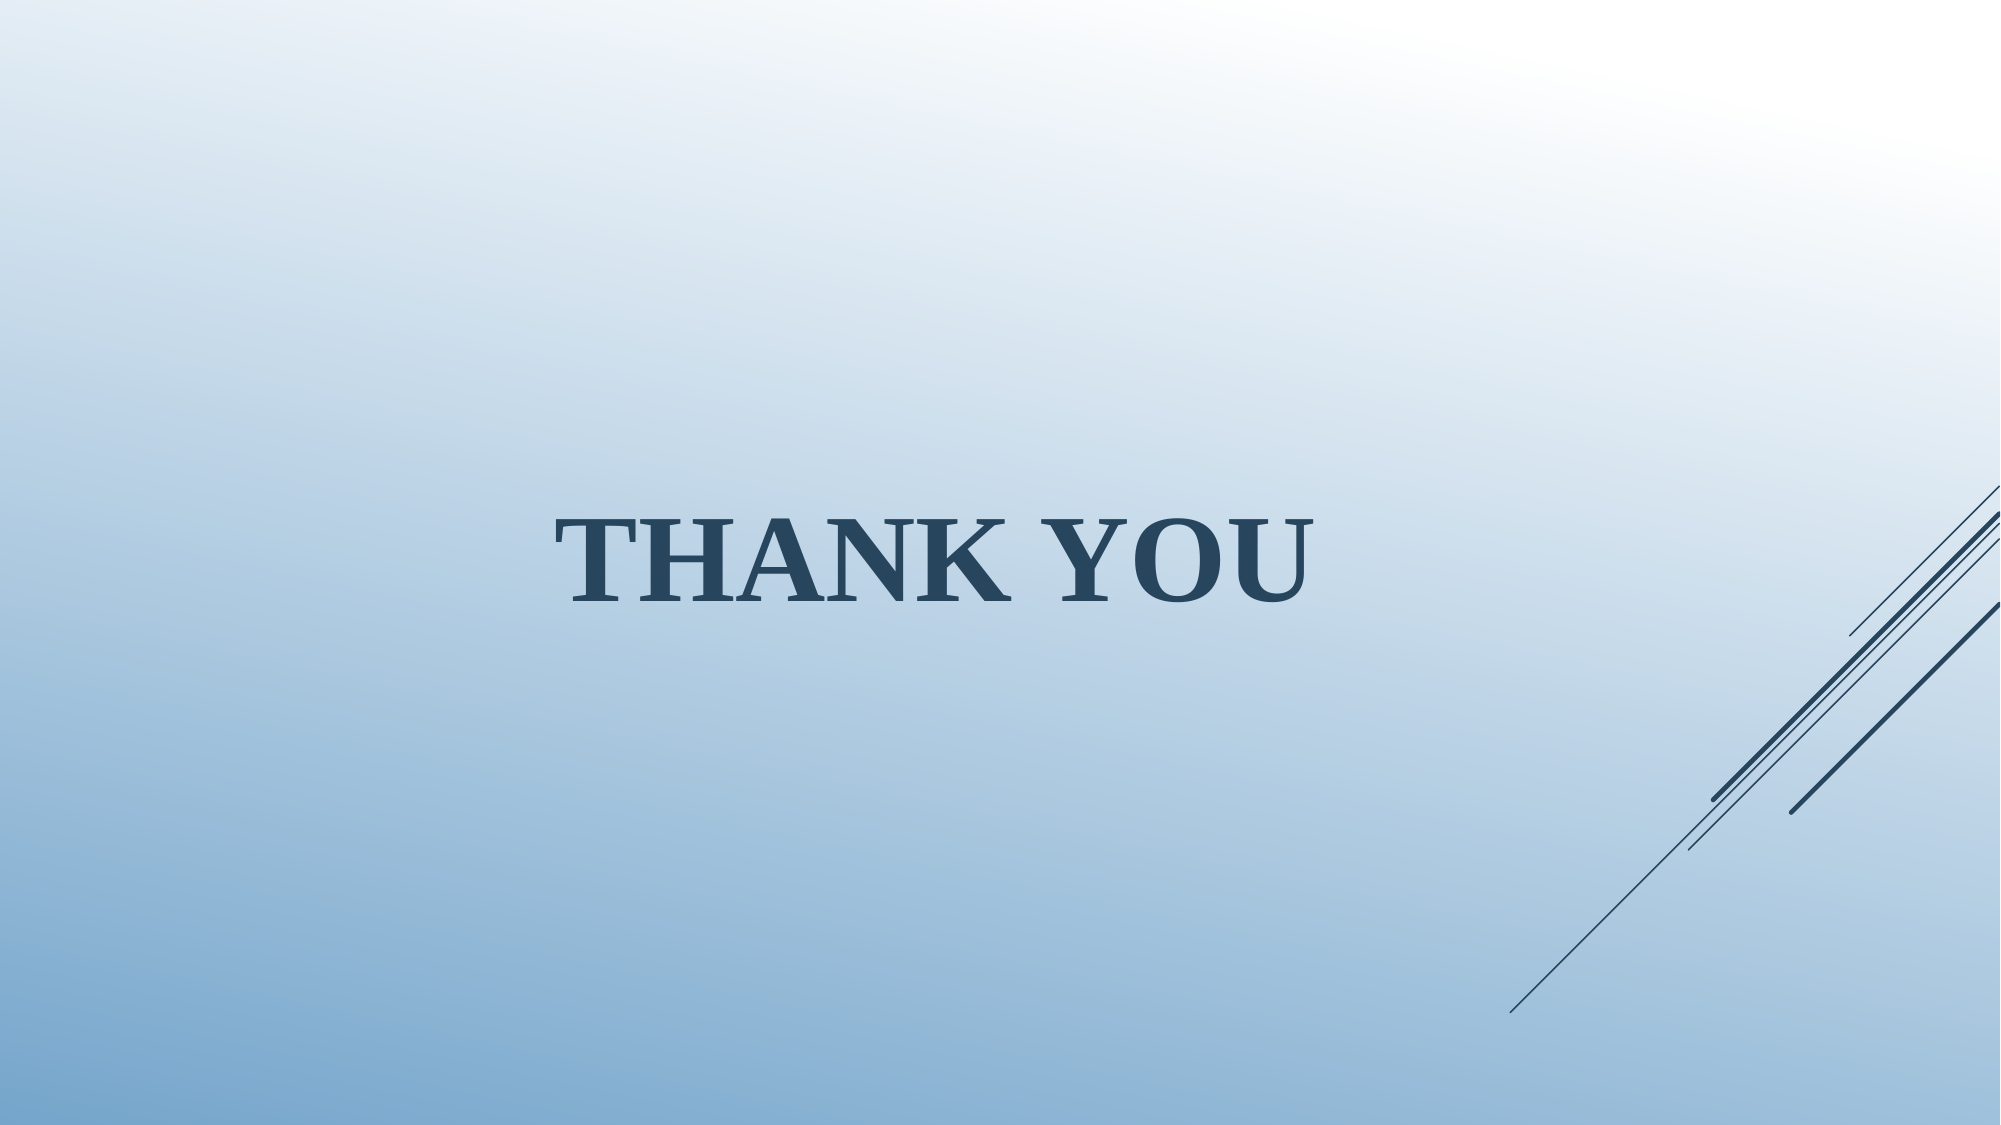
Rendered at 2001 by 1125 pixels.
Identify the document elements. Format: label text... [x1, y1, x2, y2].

title Thank You [123, 430, 1749, 673]
